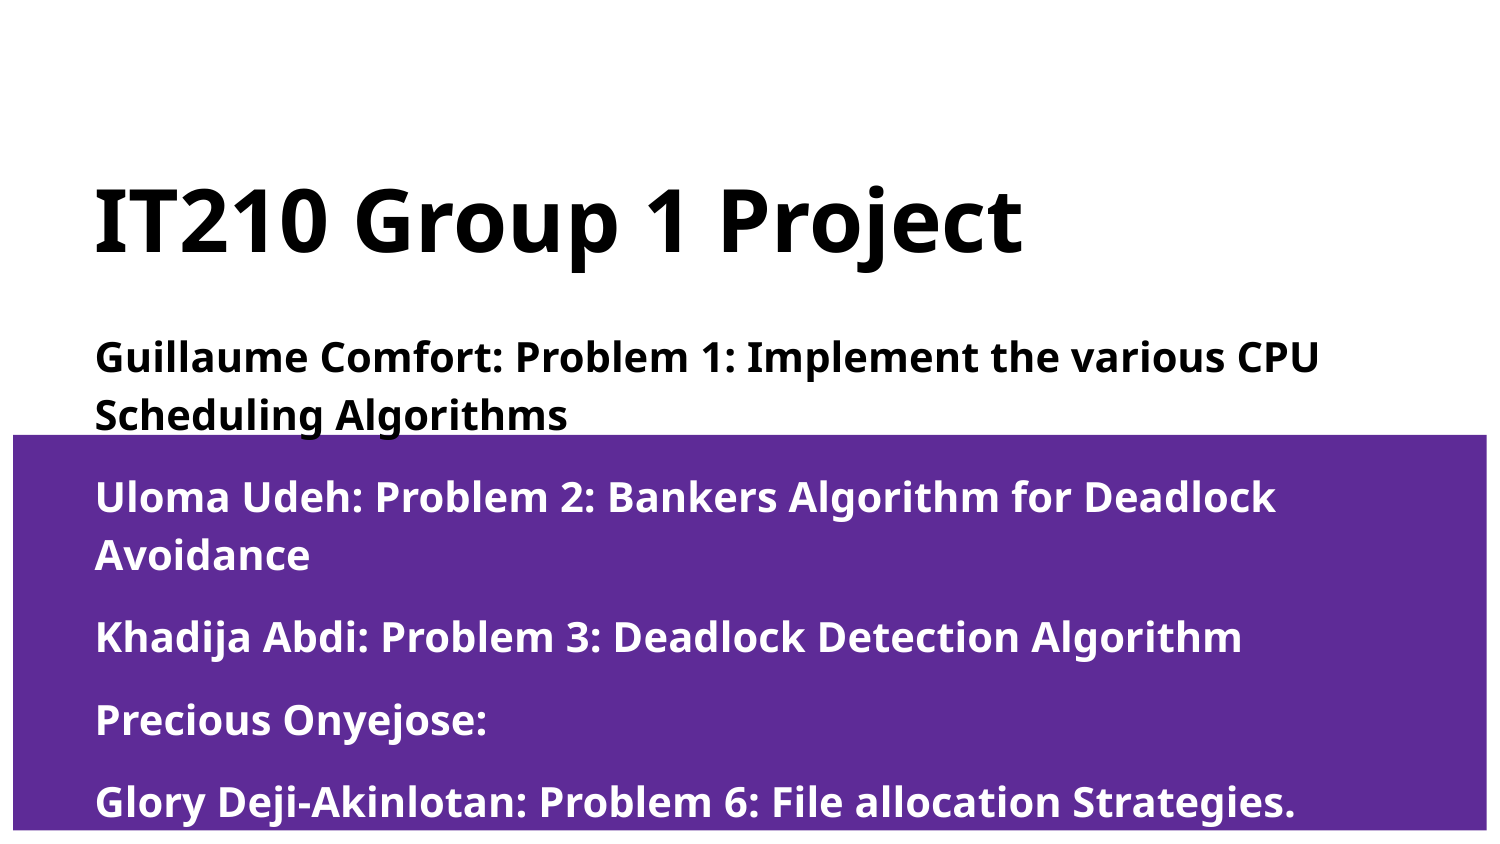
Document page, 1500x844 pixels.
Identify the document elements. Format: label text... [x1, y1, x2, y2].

subtitle [79, 285, 1423, 442]
text_box Guillaume Comfort: Problem 1: Implement the various CPU Scheduling Algorithms Uloma Udeh: Problem 2: Bankers Algorithm for Deadlock Avoidance Khadija Abdi: Problem 3: Deadlock Detection Algorithm Precious Onyejose: Glory Deji-Akinlotan: Problem 6: File allocation Strategies. [79, 308, 1360, 842]
title IT210 Group 1 Project [79, 43, 1423, 285]
